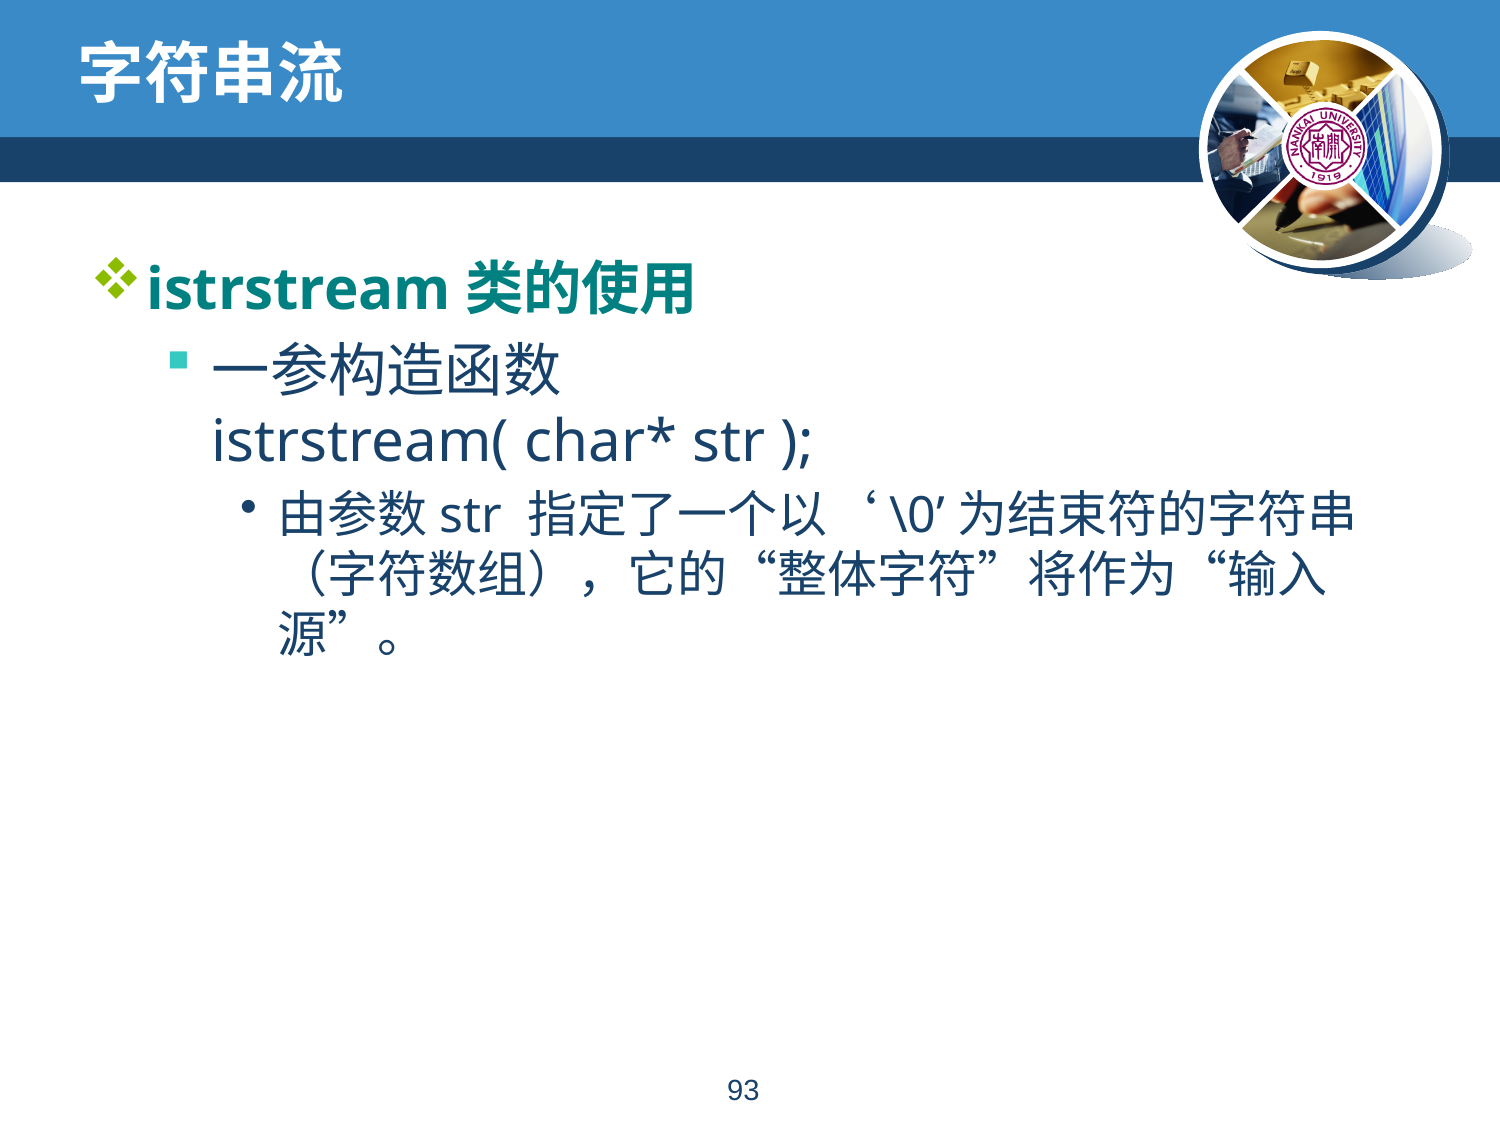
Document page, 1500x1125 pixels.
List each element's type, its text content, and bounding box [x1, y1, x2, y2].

title 字符串流 [62, 24, 1275, 118]
list istrstream类的使用 一参构造函数 istrstream( char* str ); 由参数str 指定了一个以‘\0’为结束符的字符串（字符数组），它的“整体字符”将作为“输入源”。 [75, 243, 1425, 1065]
slide_number 92 [607, 1063, 879, 1112]
picture [1207, 40, 1433, 243]
